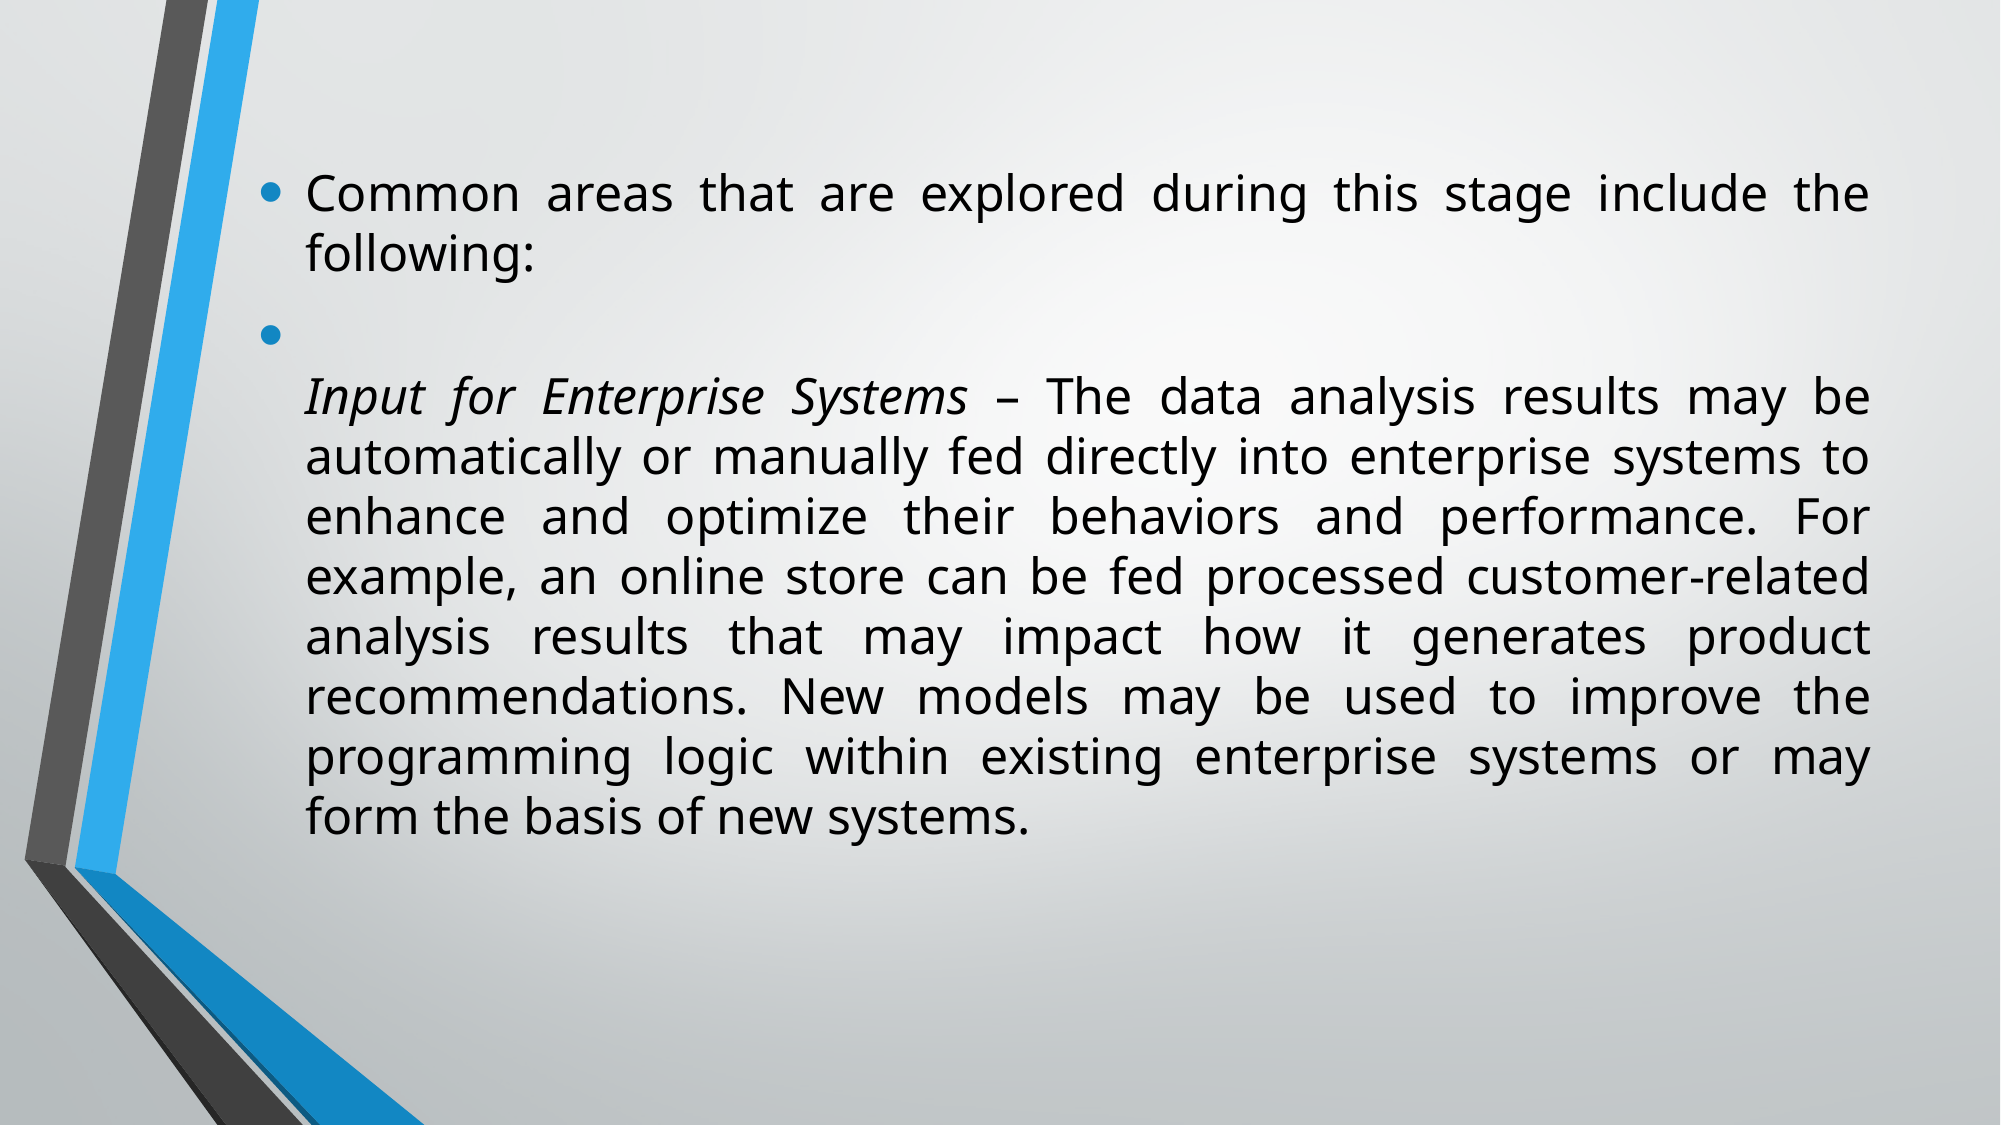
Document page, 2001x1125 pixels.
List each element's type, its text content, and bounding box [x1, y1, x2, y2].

list Common areas that are explored during this stage include the following: Input for Enterprise Systems – The data analysis results may be automatically or manually fed directly into enterprise systems to enhance and optimize their behaviors and performance. For example, an online store can be fed processed customer-related analysis results that may impact how it generates product recommendations. New models may be used to improve the programming logic within existing enterprise systems or may form the basis of new systems. [243, 56, 1887, 950]
